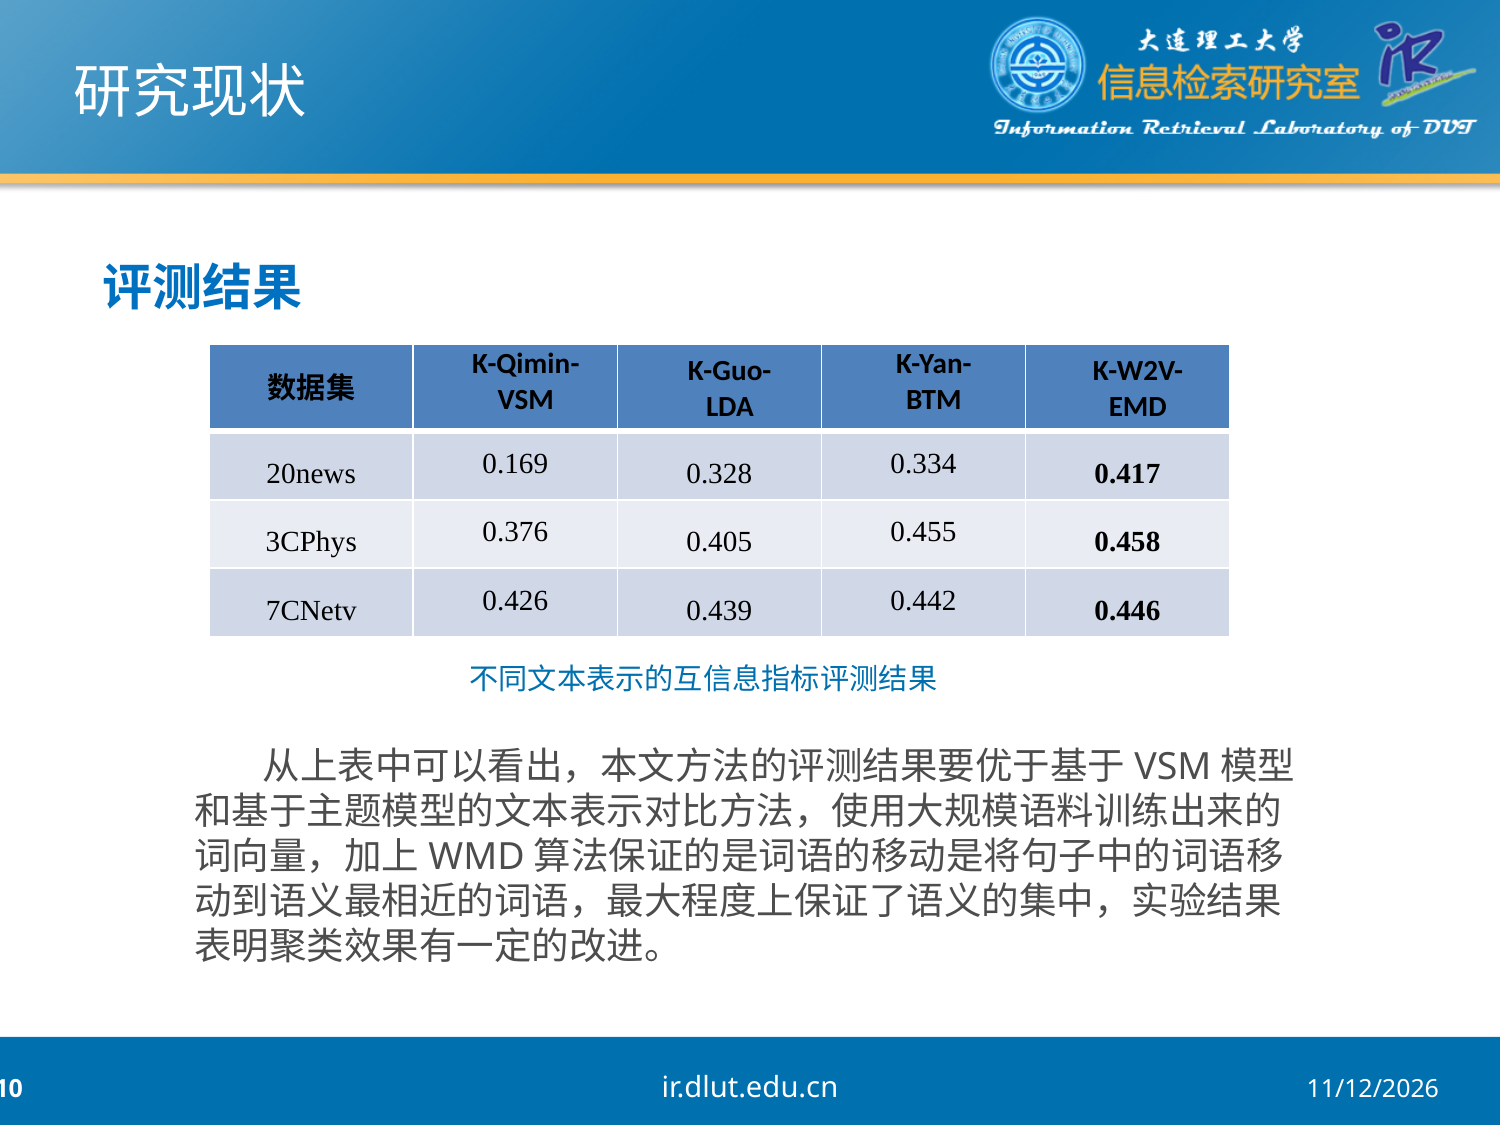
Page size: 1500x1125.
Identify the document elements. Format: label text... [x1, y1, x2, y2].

table_cell 20news [210, 434, 412, 499]
table_cell 0.458 [1026, 501, 1229, 567]
table_cell 0.455 [822, 501, 1025, 567]
table_cell 7CNetv [210, 569, 412, 636]
table_cell 0.334 [822, 434, 1025, 499]
table_cell 0.426 [414, 569, 617, 636]
picture [0, 0, 1500, 1125]
table_header 数据集 [210, 345, 412, 428]
table_header K-Guo- LDA [618, 345, 821, 428]
text_box 不同文本表示的互信息指标评测结果 [454, 653, 1005, 703]
table_header K-W2V- EMD [1026, 345, 1229, 428]
table_header K-Qimin- VSM [414, 345, 617, 428]
table_cell 0.376 [414, 501, 617, 567]
table_cell 0.417 [1026, 434, 1229, 499]
table_cell 0.439 [618, 569, 821, 636]
text_box 评测结果 [87, 248, 500, 324]
table_cell 0.446 [1026, 569, 1229, 636]
table_cell 0.328 [618, 434, 821, 499]
table_header K-Yan- BTM [822, 345, 1025, 428]
table_cell 3CPhys [210, 501, 412, 567]
title 研究现状 [58, 45, 944, 133]
table_cell 0.169 [414, 434, 617, 499]
table_cell 0.442 [822, 569, 1025, 636]
table_cell 0.405 [618, 501, 821, 567]
text_box 从上表中可以看出，本文方法的评测结果要优于基于VSM模型和基于主题模型的文本表示对比方法，使用大规模语料训练出来的词向量，加上WMD算法保证的是词语的移动是将句子中的词语移动到语义最相近的词语，最大程度上保证了语义的集中，实验结果表明聚类效果有一定的改进。 [179, 734, 1325, 1009]
